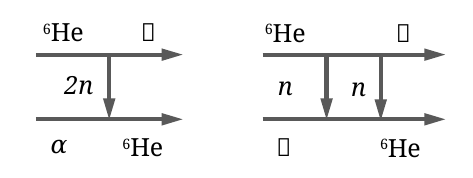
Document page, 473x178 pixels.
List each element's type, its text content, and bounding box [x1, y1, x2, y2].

text_box 𝛼 [35, 120, 81, 166]
text_box 6He [28, 9, 100, 54]
text_box n [336, 64, 380, 109]
text_box 𝛼 [261, 124, 307, 170]
text_box 𝛼 [126, 9, 171, 54]
text_box 6He [249, 9, 321, 55]
text_box n [263, 63, 308, 108]
text_box 6He [107, 124, 179, 170]
text_box 2n [49, 62, 109, 108]
text_box 𝛼 [381, 9, 426, 54]
text_box 6He [365, 124, 437, 170]
